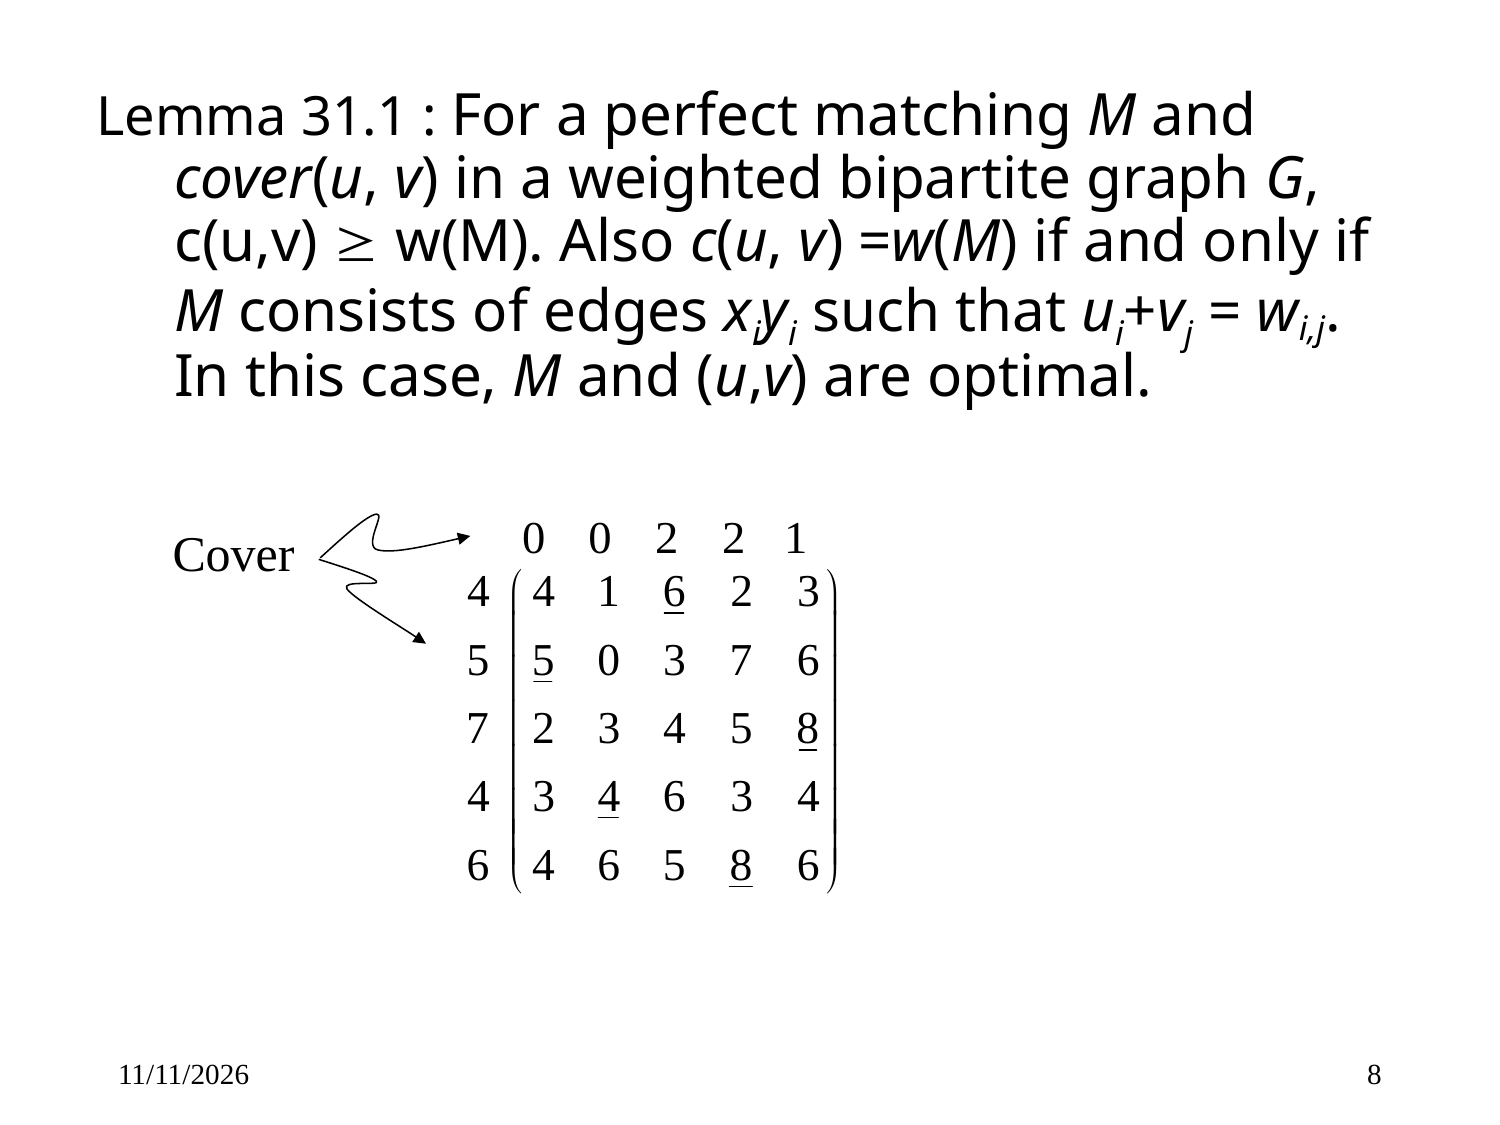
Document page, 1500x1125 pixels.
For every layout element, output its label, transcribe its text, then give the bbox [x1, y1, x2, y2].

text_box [461, 563, 847, 900]
text_box [318, 559, 428, 645]
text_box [517, 510, 809, 571]
text_box [320, 513, 471, 558]
slide_number 8 [1059, 1042, 1397, 1103]
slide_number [103, 1042, 441, 1103]
text_box Cover [157, 514, 366, 589]
title Lemma 31.1 : For a perfect matching M and cover(u, v) in a weighted bipartite graph G, c(u,v)  w(M). Also c(u, v) =w(M) if and only if M consists of edges xiyi such that ui+vj = wi,j. In this case, M and (u,v) are optimal. [80, 96, 1398, 398]
